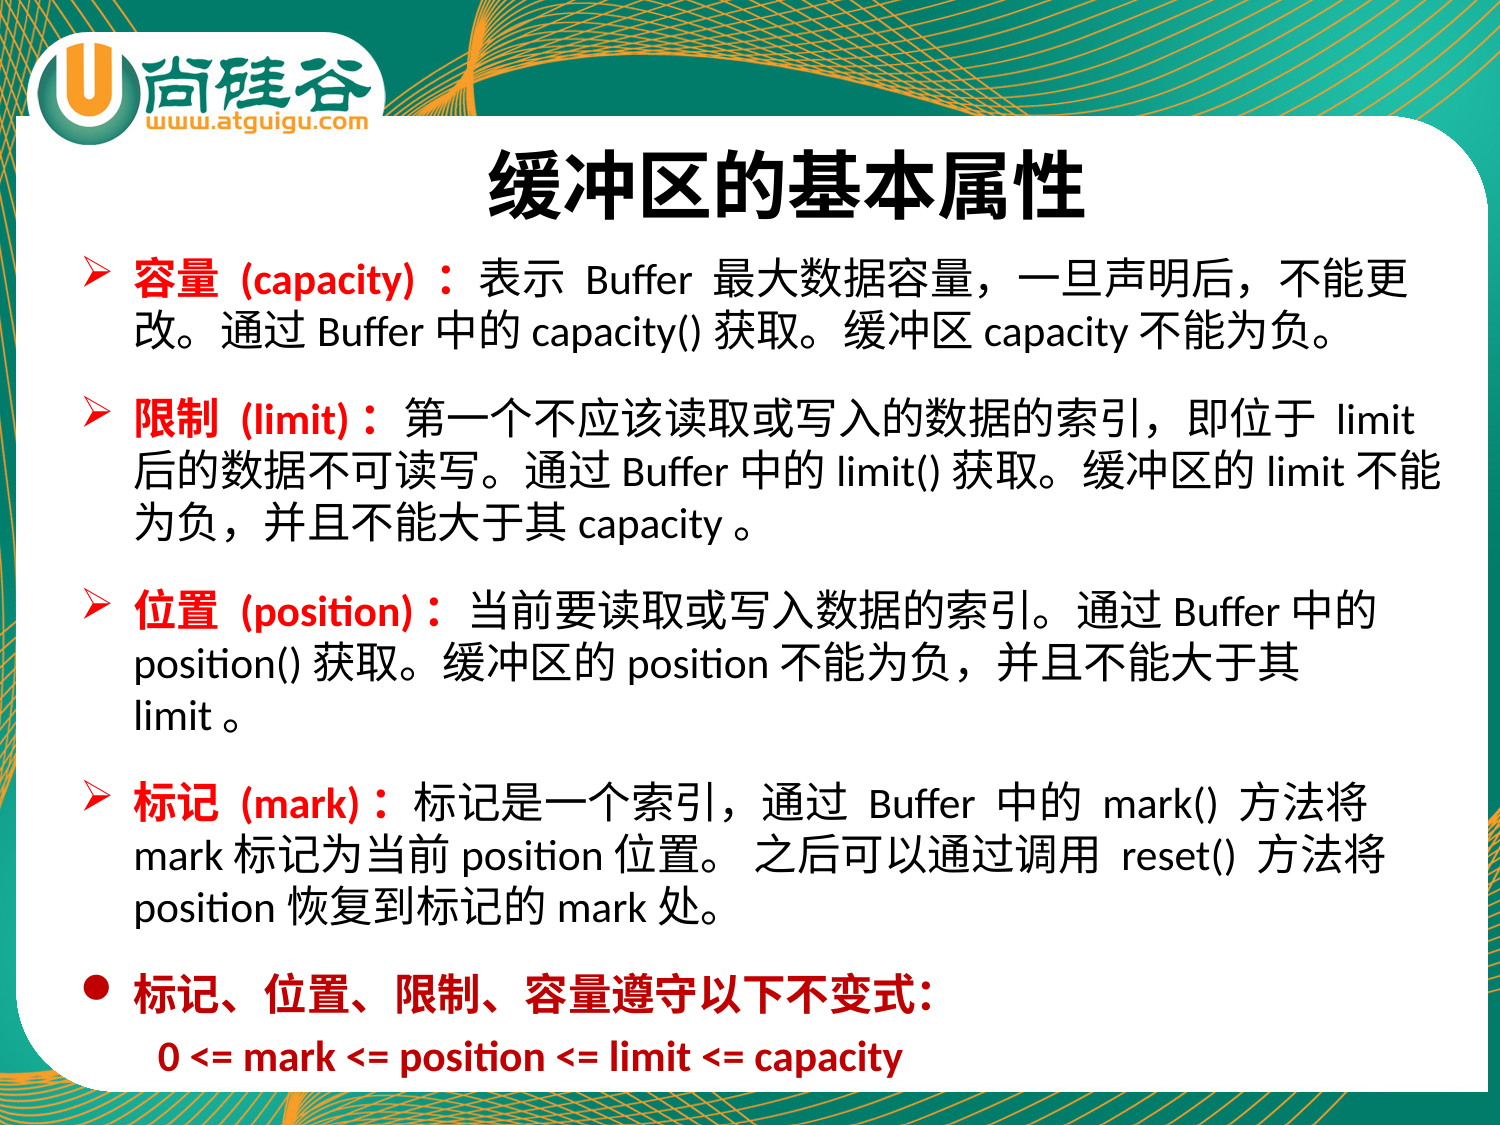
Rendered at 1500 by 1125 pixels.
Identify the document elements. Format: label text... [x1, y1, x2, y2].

picture [0, 0, 1500, 1125]
list 容量 (capacity) ：表示 Buffer 最大数据容量，一旦声明后，不能更改。通过Buffer中的capacity()获取。缓冲区capacity不能为负。 限制 (limit)：第一个不应该读取或写入的数据的索引，即位于 limit 后的数据不可读写。通过Buffer中的limit()获取。缓冲区的limit不能为负，并且不能大于其capacity。 位置 (position)：当前要读取或写入数据的索引。通过Buffer中的position()获取。缓冲区的position不能为负，并且不能大于其limit。 标记 (mark)：标记是一个索引，通过 Buffer 中的 mark() 方法将mark标记为当前position位置。 之后可以通过调用 reset() 方法将 position恢复到标记的mark处。 标记、位置、限制、容量遵守以下不变式： 0 <= mark <= position <= limit <= capacity [64, 243, 1459, 1094]
title 缓冲区的基本属性 [112, 113, 1463, 255]
